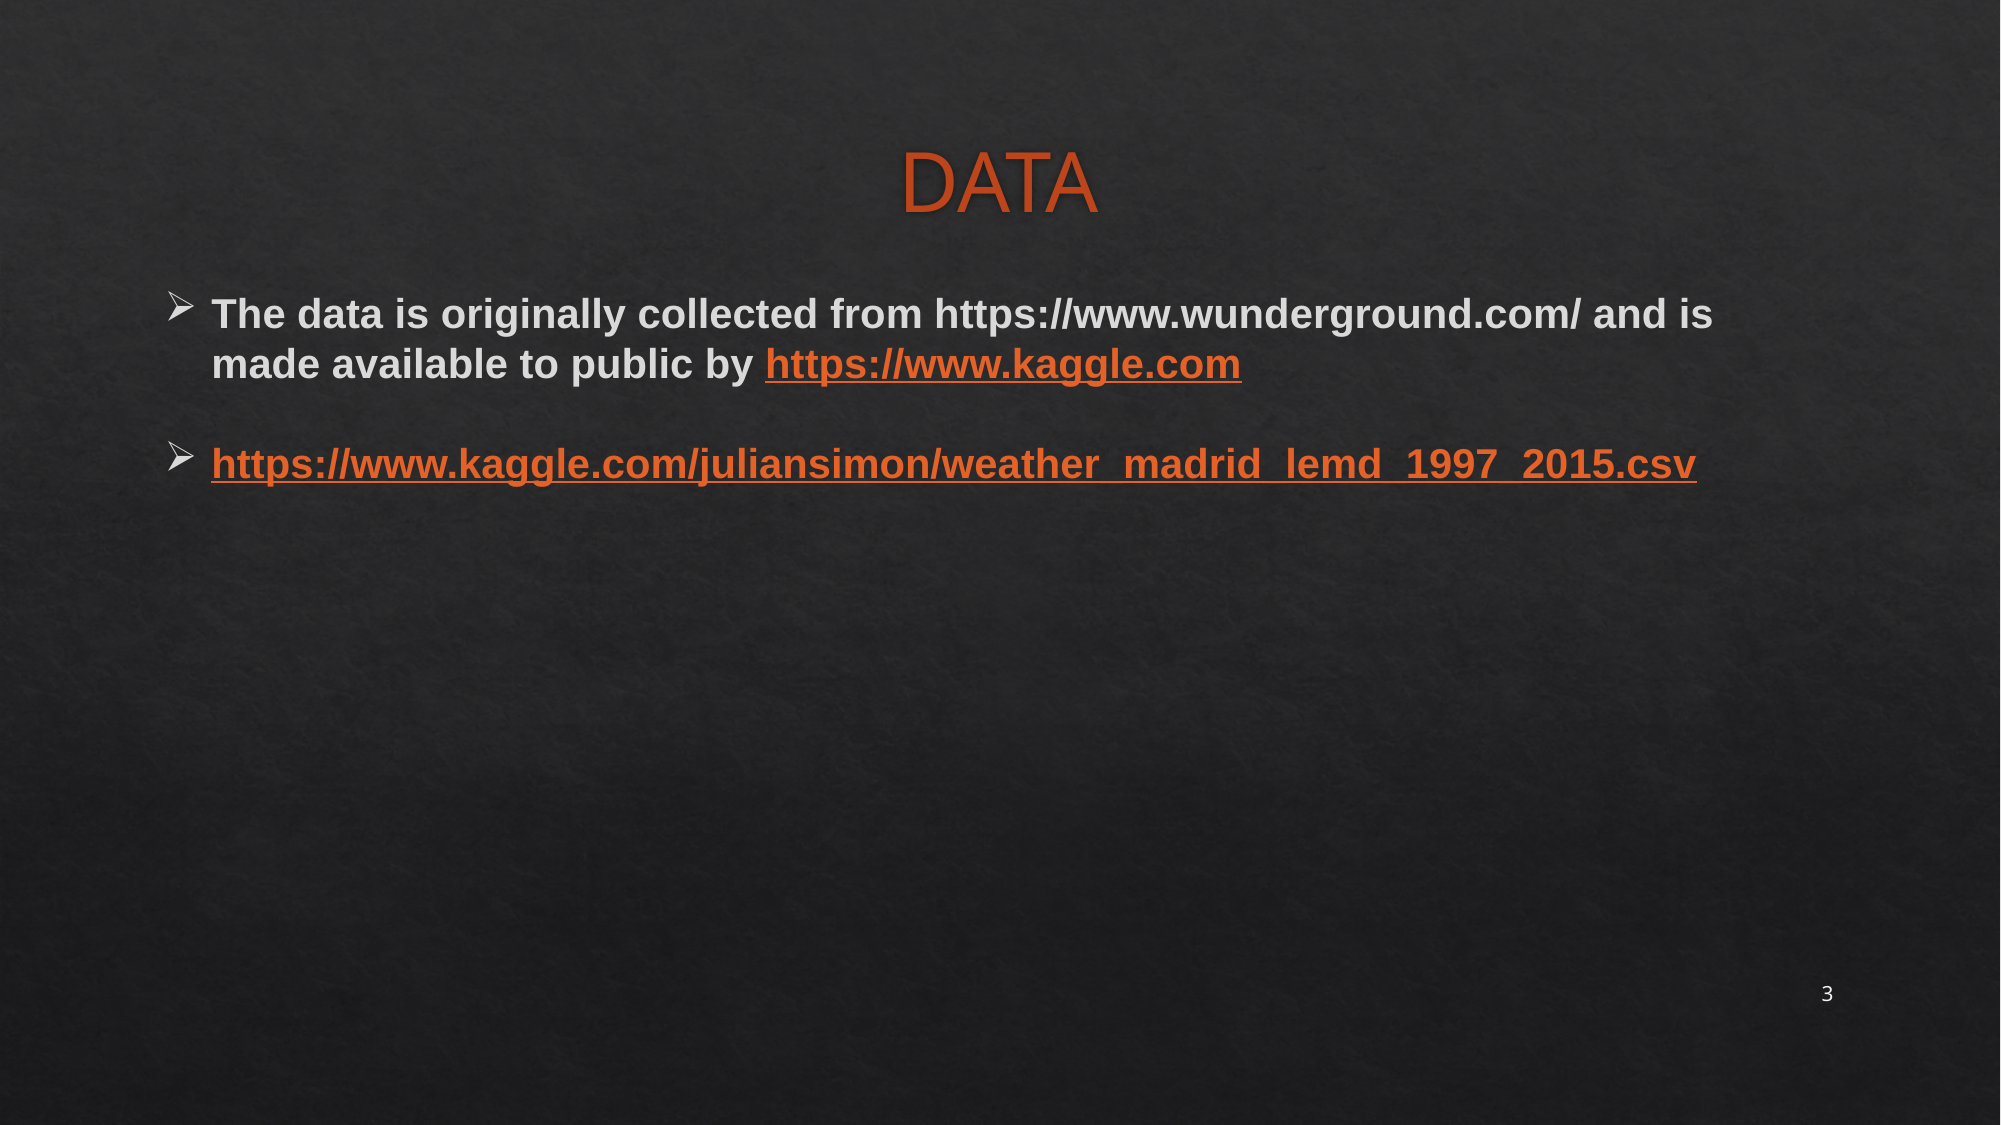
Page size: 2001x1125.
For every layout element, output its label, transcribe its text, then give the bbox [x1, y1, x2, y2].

slide_number 3 [1724, 965, 1849, 1025]
title DATA [149, 99, 1849, 260]
text_box The data is originally collected from https://www.wunderground.com/ and is made available to public by https://www.kaggle.com https://www.kaggle.com/juliansimon/weather_madrid_lemd_1997_2015.csv [149, 279, 1849, 945]
